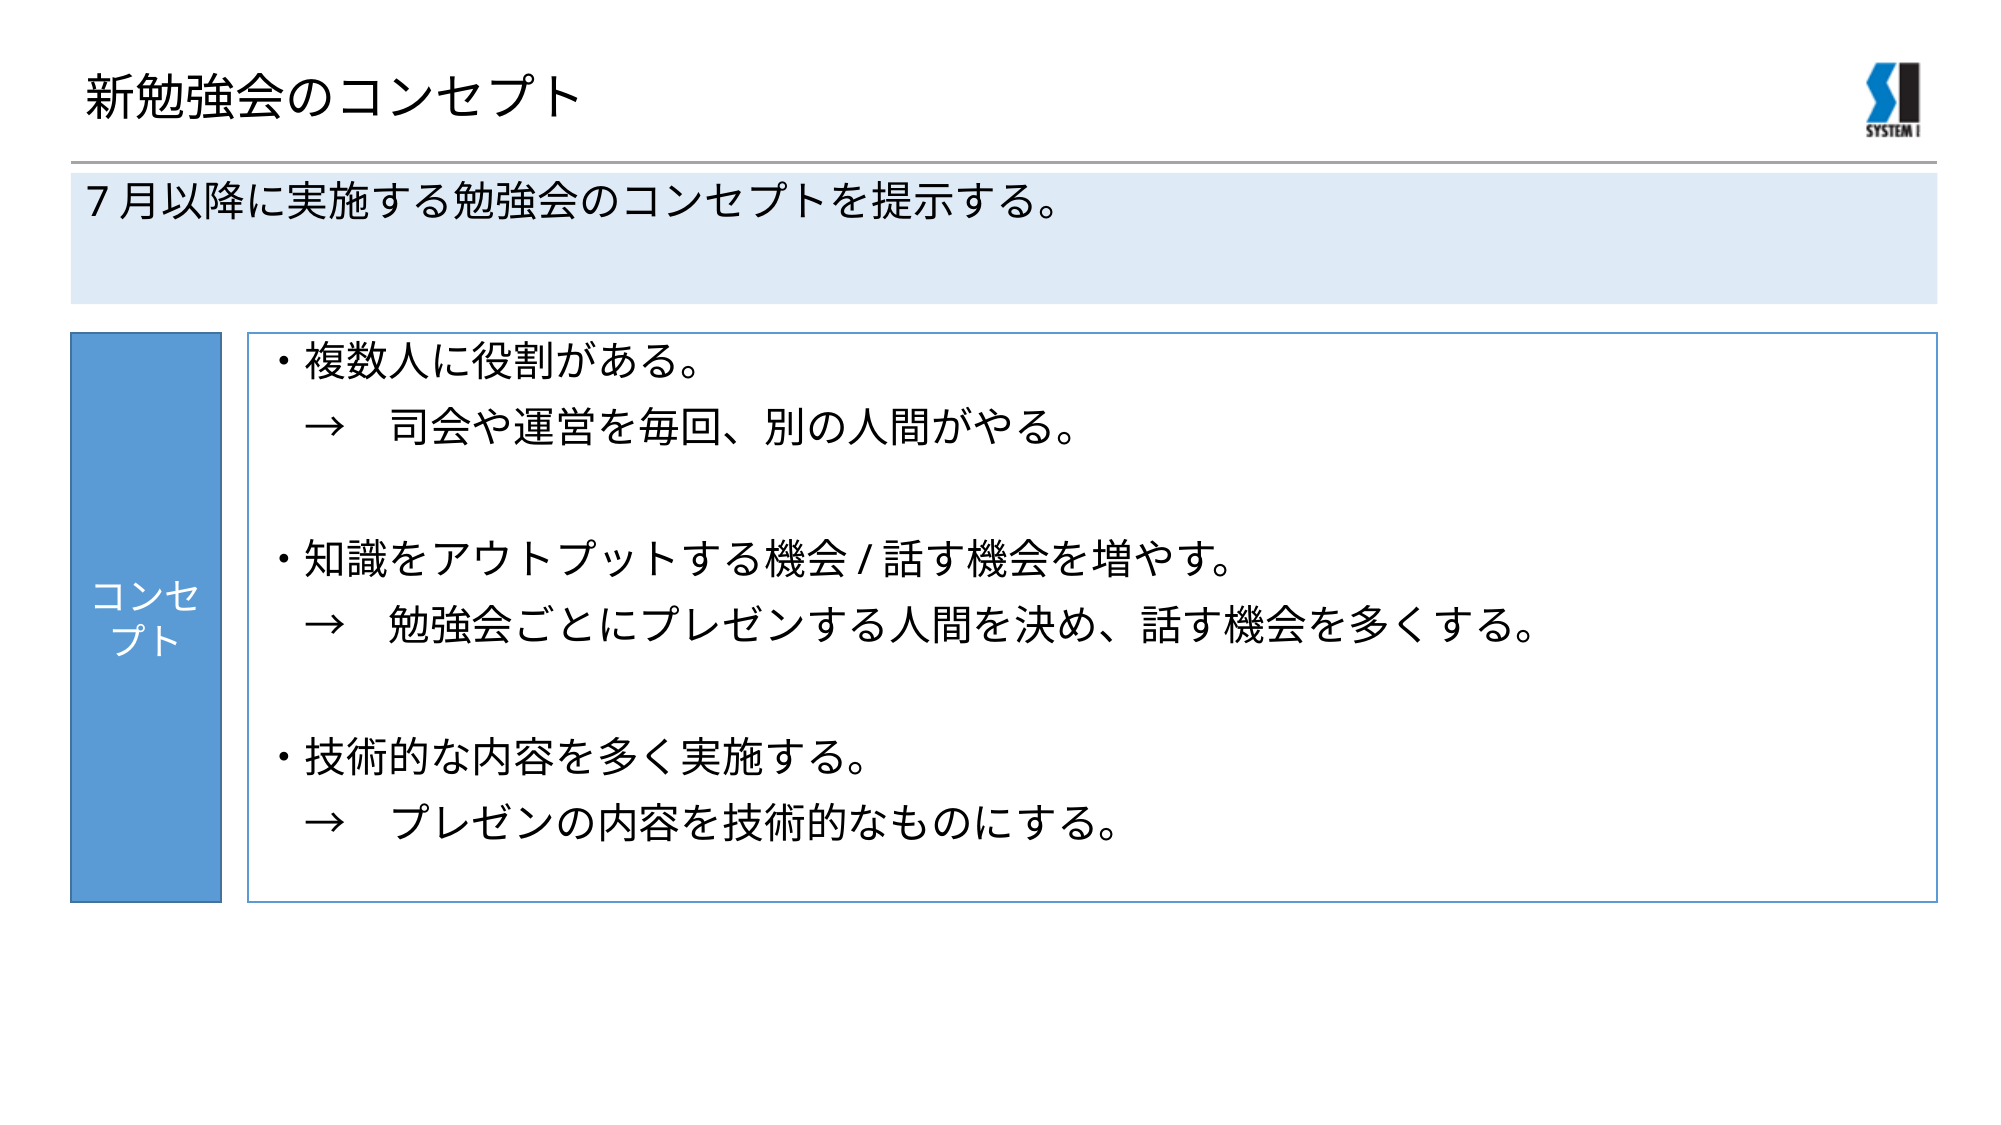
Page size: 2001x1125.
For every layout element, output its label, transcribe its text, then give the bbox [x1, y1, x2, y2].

title 新勉強会のコンセプト [70, 55, 1796, 144]
text_box コンセ プト [70, 332, 222, 903]
list 7月以降に実施する勉強会のコンセプトを提示する。 [70, 172, 1938, 305]
picture [1851, 55, 1938, 142]
text_box ・複数人に役割がある。 → 司会や運営を毎回、別の人間がやる。 ・知識をアウトプットする機会/話す機会を増やす。 → 勉強会ごとにプレゼンする人間を決め、話す機会を多くする。 ・技術的な内容を多く実施する。 → プレゼンの内容を技術的なものにする。 [247, 332, 1938, 903]
